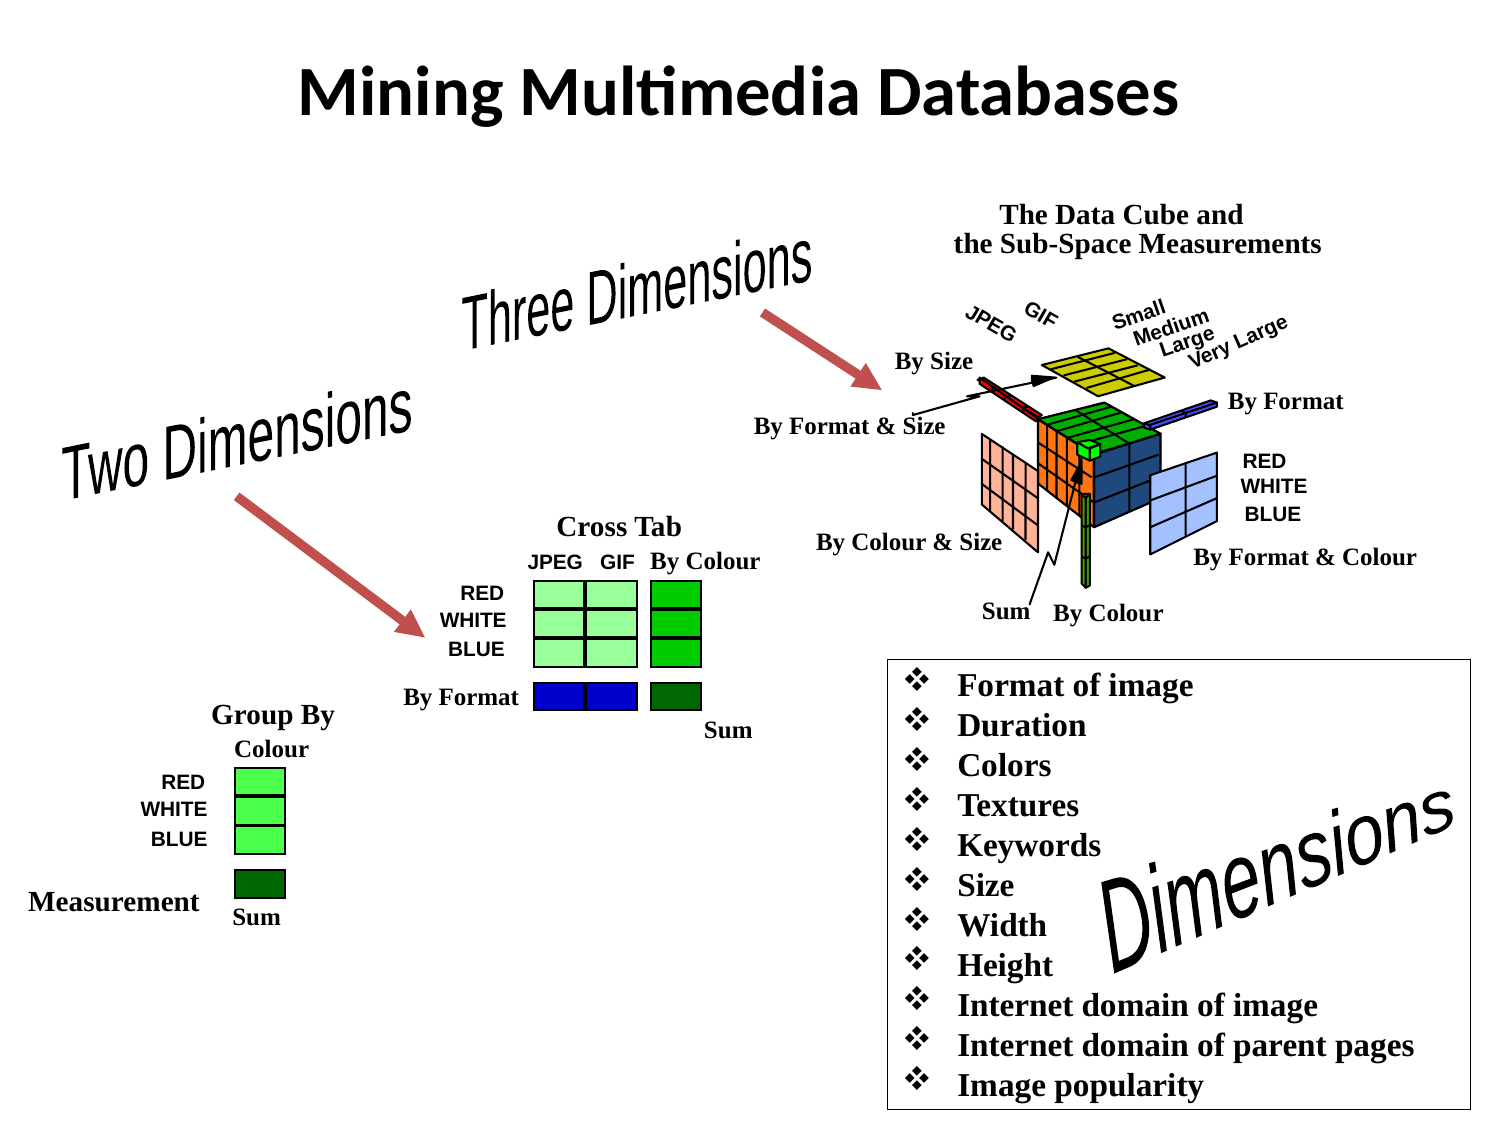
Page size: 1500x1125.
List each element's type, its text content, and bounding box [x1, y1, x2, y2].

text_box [387, 499, 777, 752]
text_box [124, 687, 359, 940]
text_box Measurement [13, 874, 119, 925]
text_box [737, 187, 1435, 635]
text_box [462, 224, 882, 391]
title Mining Multimedia Databases [62, 37, 1416, 138]
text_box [62, 374, 426, 638]
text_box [887, 655, 1488, 1113]
